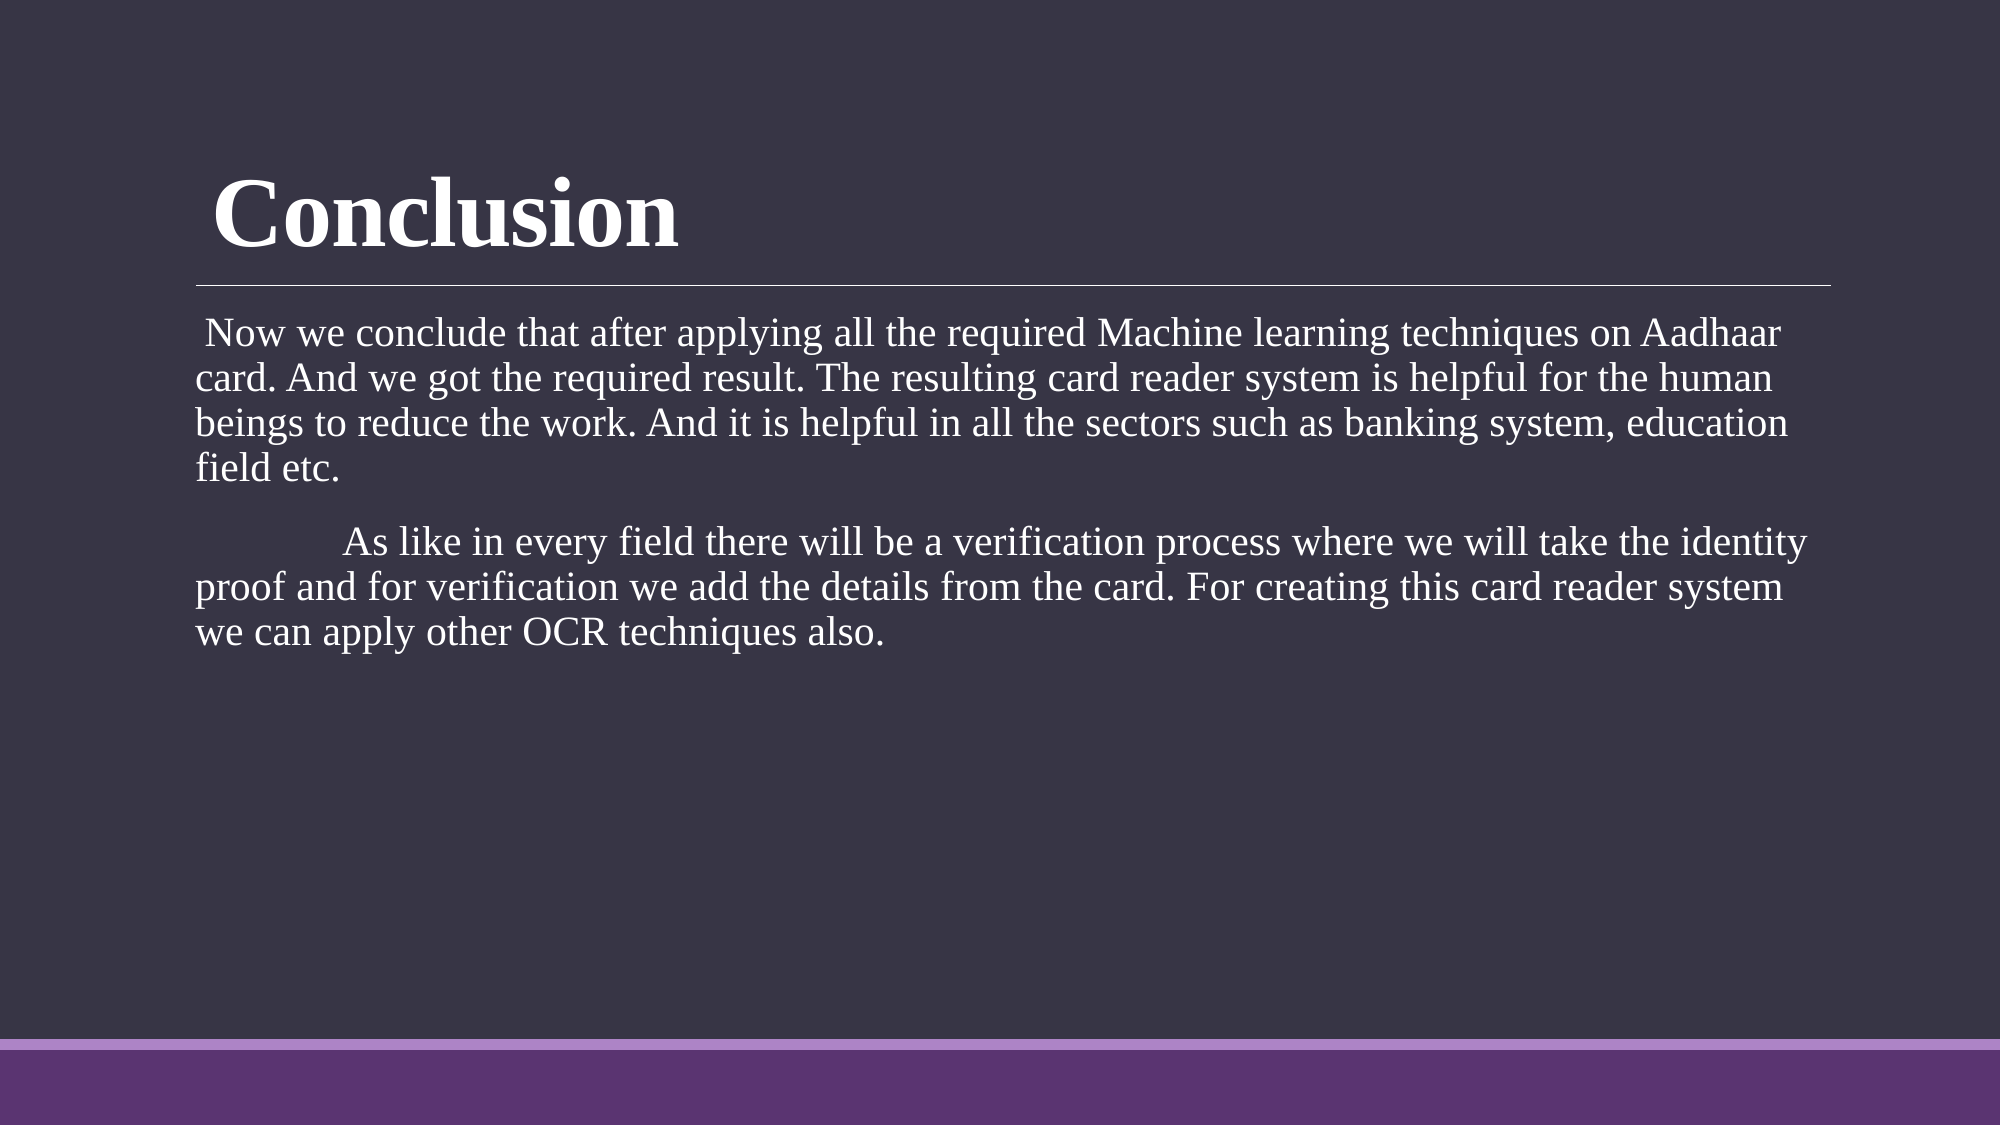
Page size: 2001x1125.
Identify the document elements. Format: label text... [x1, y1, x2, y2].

list Now we conclude that after applying all the required Machine learning techniques on Aadhaar card. And we got the required result. The resulting card reader system is helpful for the human beings to reduce the work. And it is helpful in all the sectors such as banking system, education field etc. As like in every field there will be a verification process where we will take the identity proof and for verification we add the details from the card. For creating this card reader system we can apply other OCR techniques also. [180, 302, 1830, 963]
title Conclusion [196, 36, 1847, 274]
